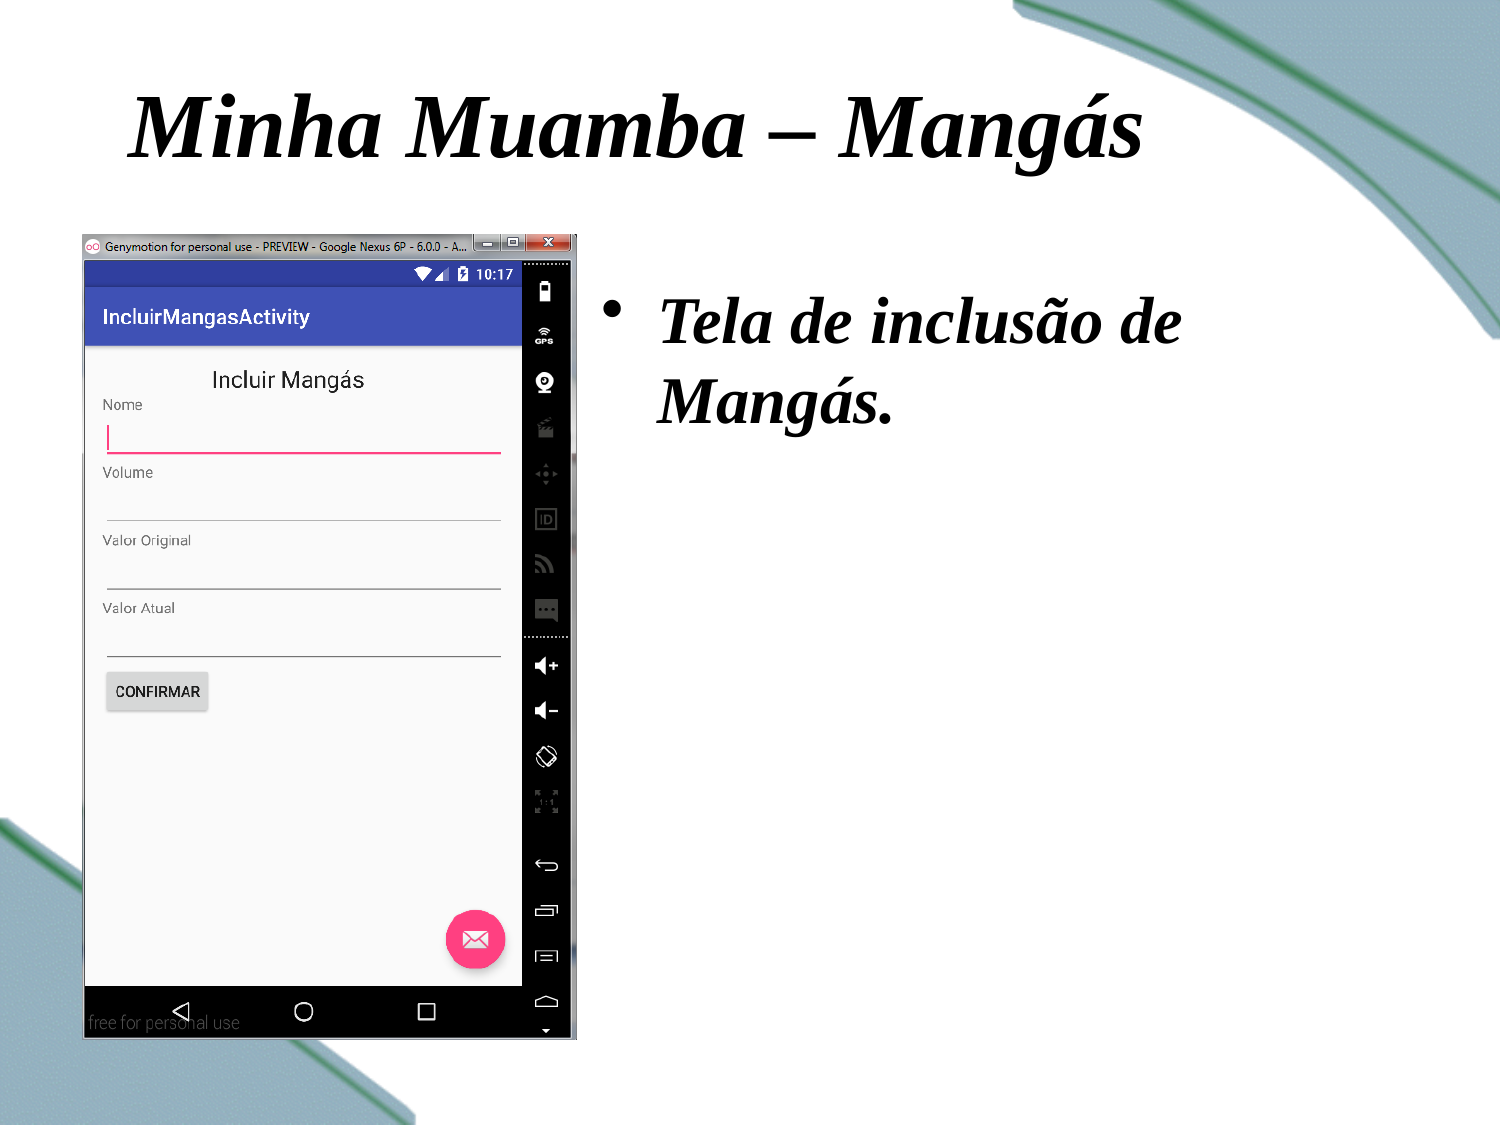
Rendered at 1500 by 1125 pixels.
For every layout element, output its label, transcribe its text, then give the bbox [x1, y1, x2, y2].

text_box Minha Muamba – Mangás [0, 0, 1275, 242]
picture [0, 0, 1500, 1125]
list Tela de inclusão de Mangás. [585, 269, 1388, 1001]
